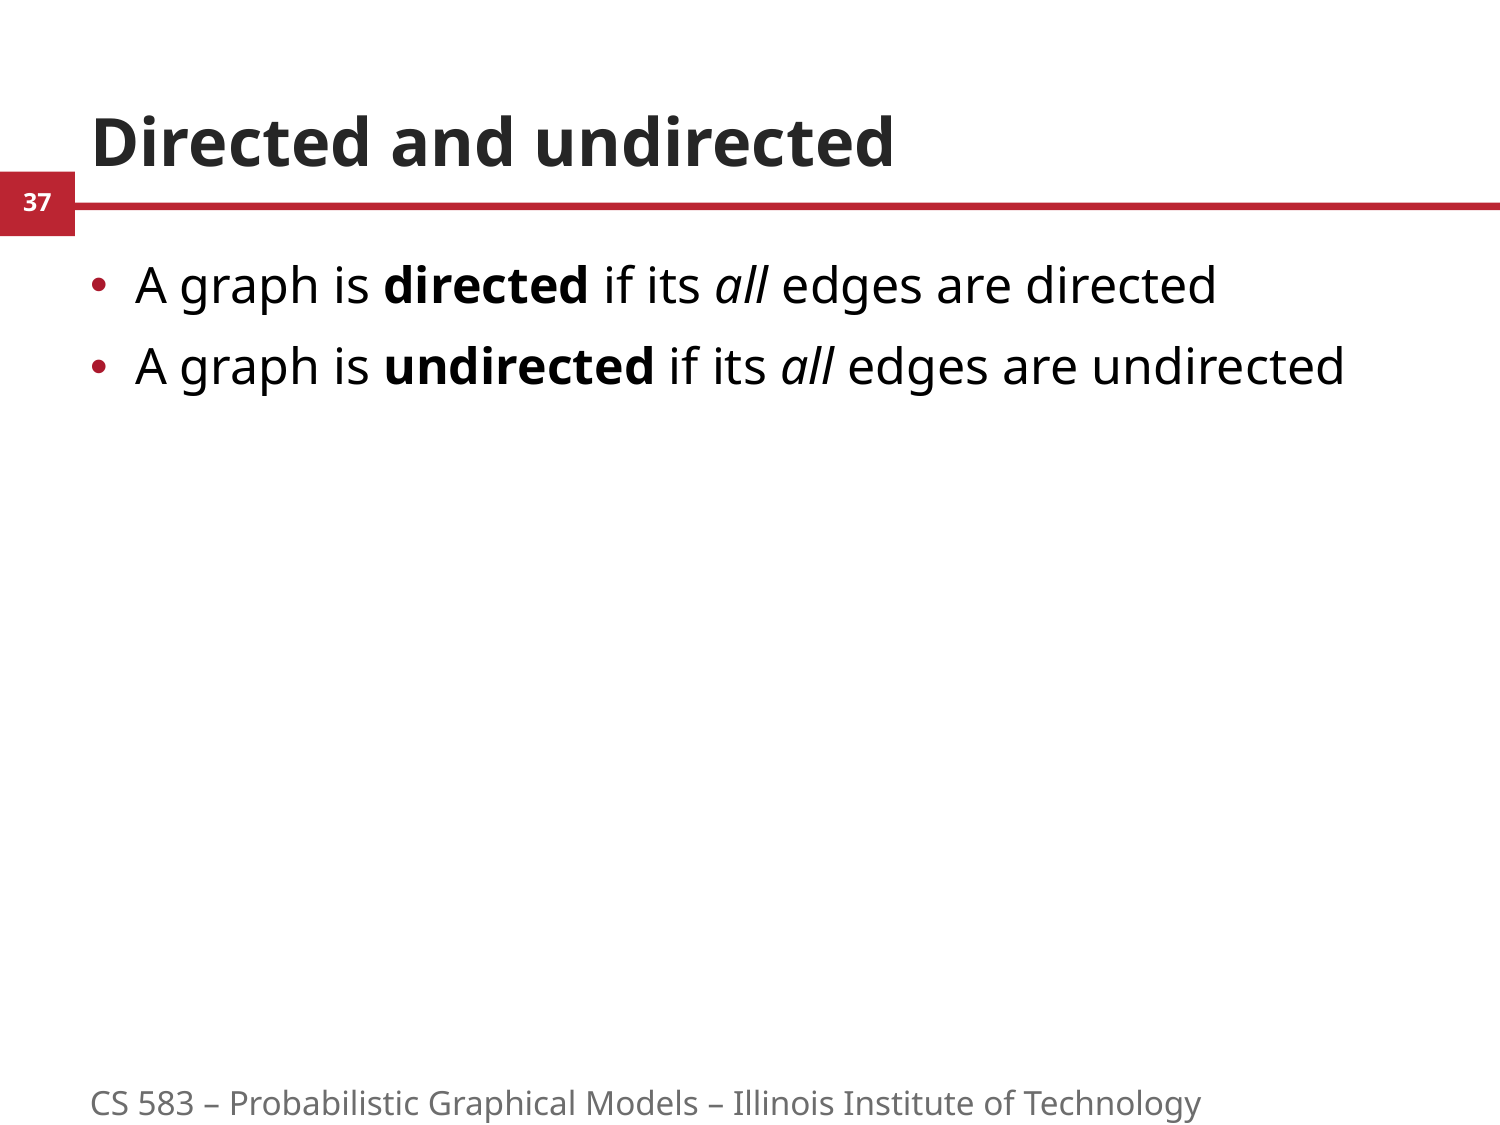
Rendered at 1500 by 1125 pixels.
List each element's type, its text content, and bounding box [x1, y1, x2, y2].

list A graph is directed if its all edges are directed A graph is undirected if its all edges are undirected [75, 249, 1425, 1013]
footer CS 583 – Probabilistic Graphical Models – Illinois Institute of Technology [75, 1074, 1438, 1125]
title Directed and undirected [75, 56, 1425, 188]
